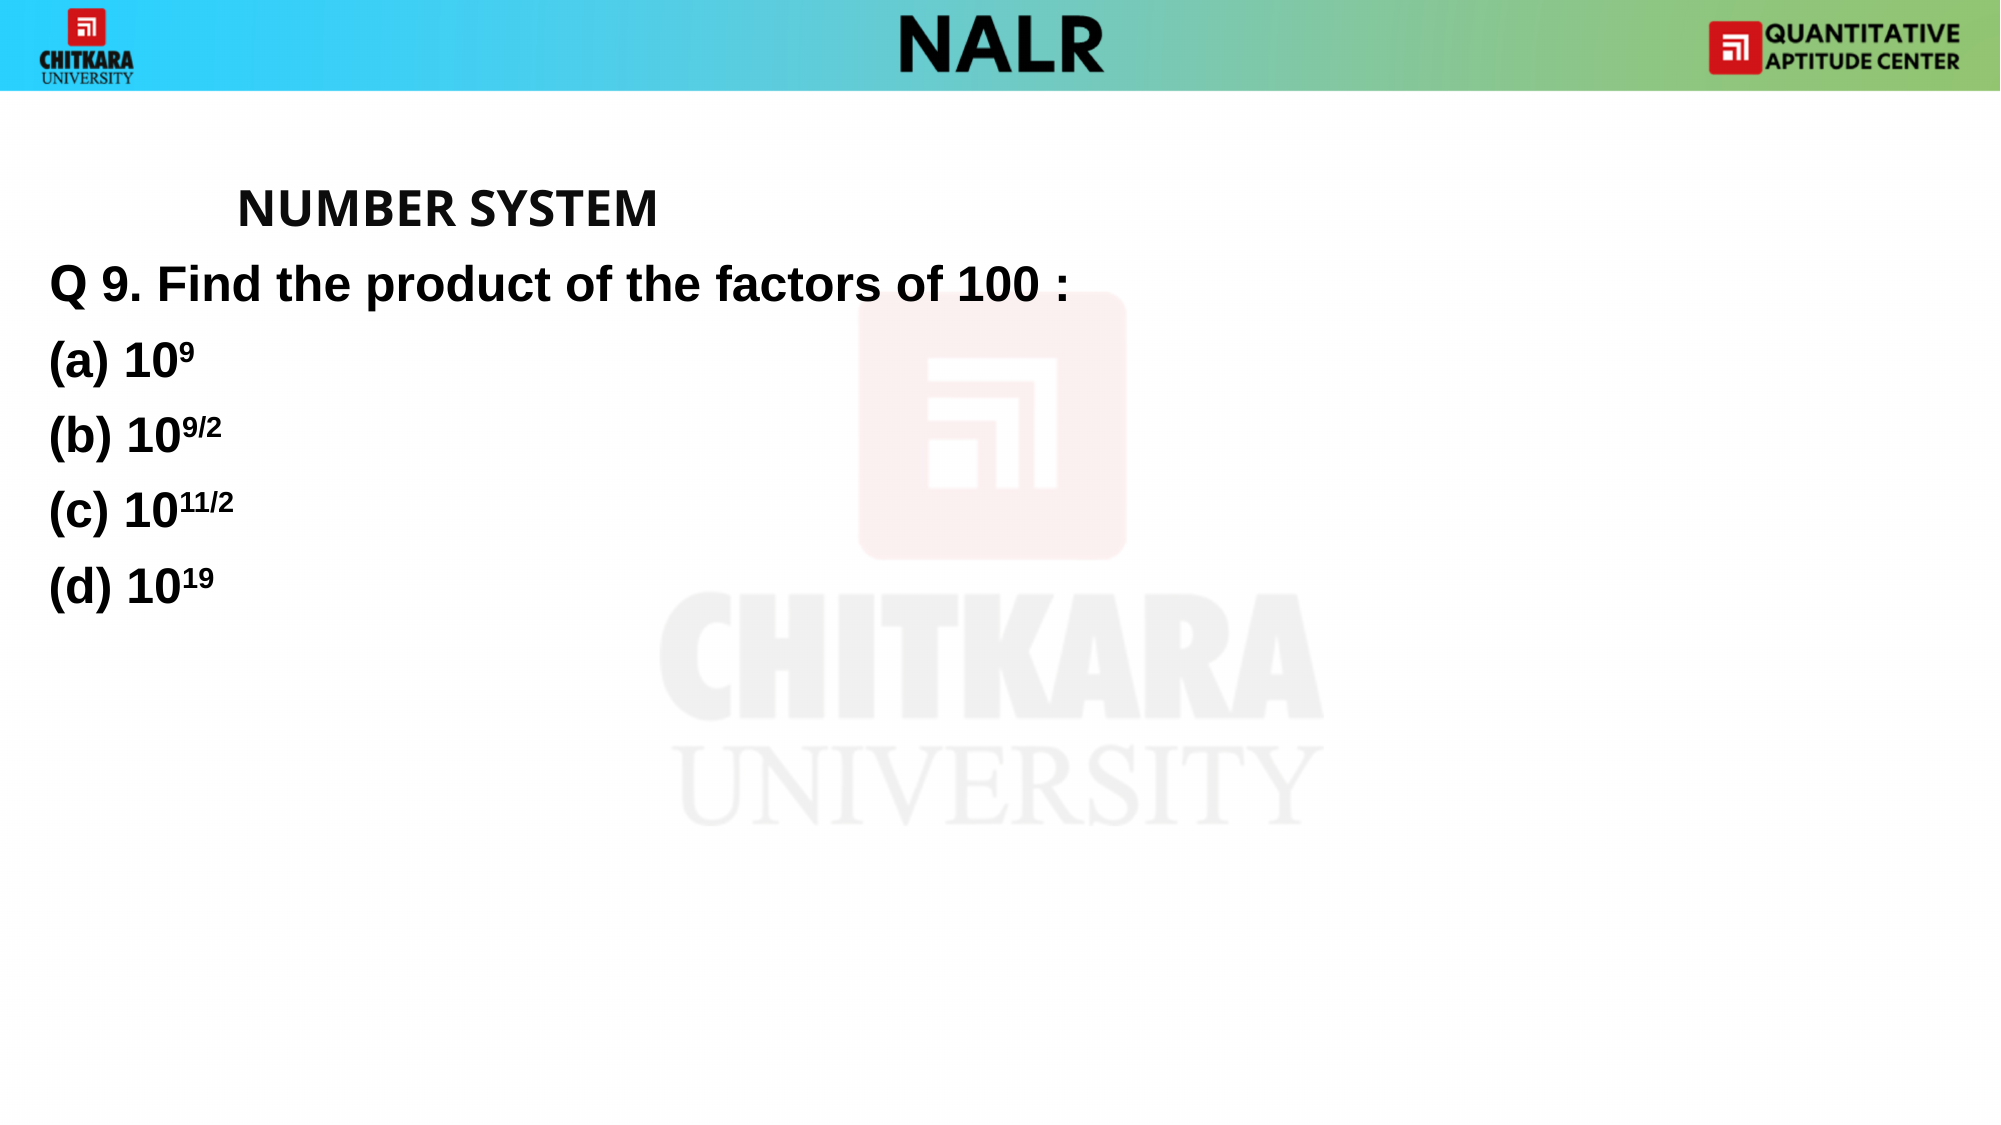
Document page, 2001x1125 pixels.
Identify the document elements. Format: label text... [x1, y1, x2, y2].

text_box NUMBER SYSTEM Q 9. Find the product of the factors of 100 : 109 (b) 109/2 (c) 1011/2 (d) 1019 [33, 175, 1959, 1053]
picture [0, 0, 2000, 1125]
title [41, 31, 1959, 142]
